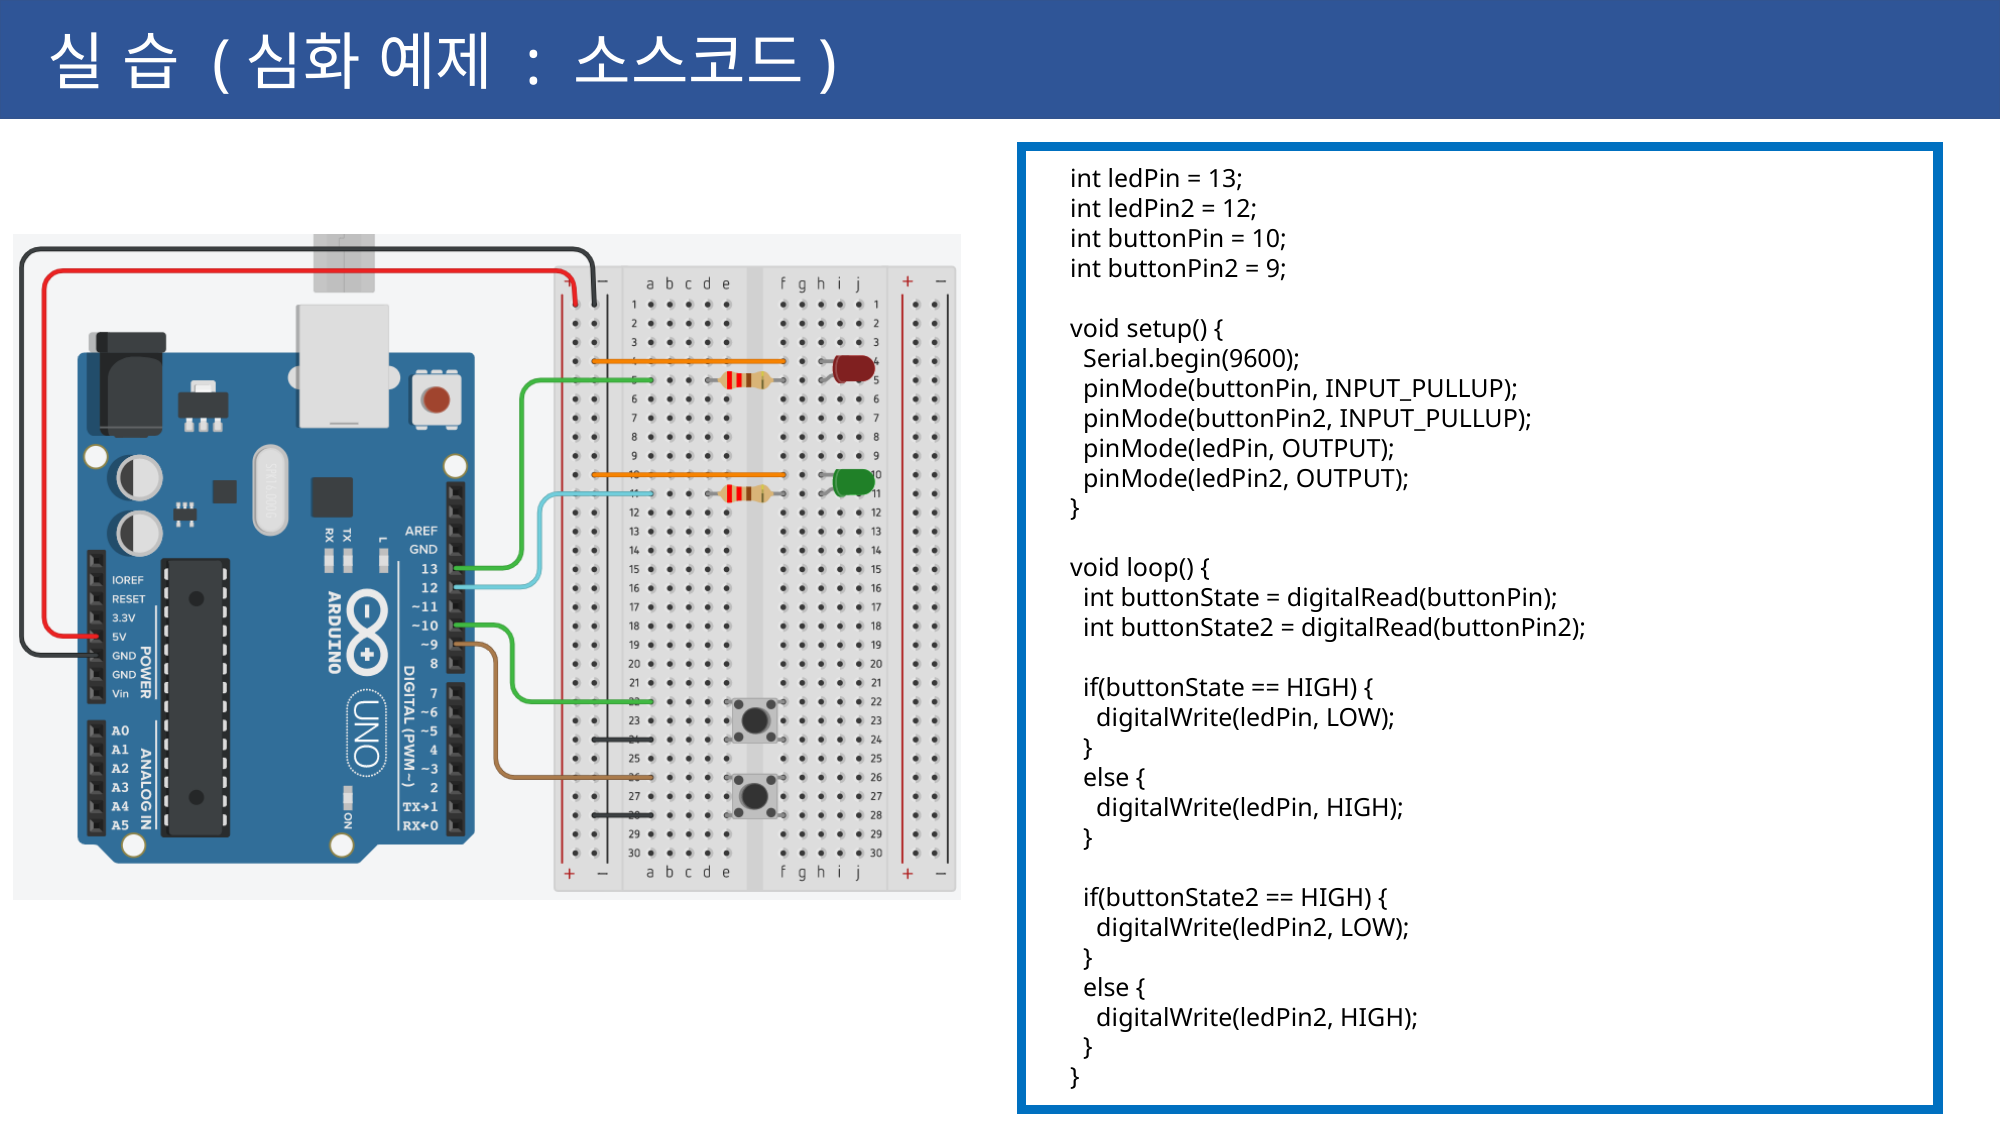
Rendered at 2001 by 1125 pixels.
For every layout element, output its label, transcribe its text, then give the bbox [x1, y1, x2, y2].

picture [13, 234, 961, 900]
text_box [1021, 146, 1939, 1110]
text_box 실 습 (심화 예제 : 소스코드) [0, 0, 2000, 119]
